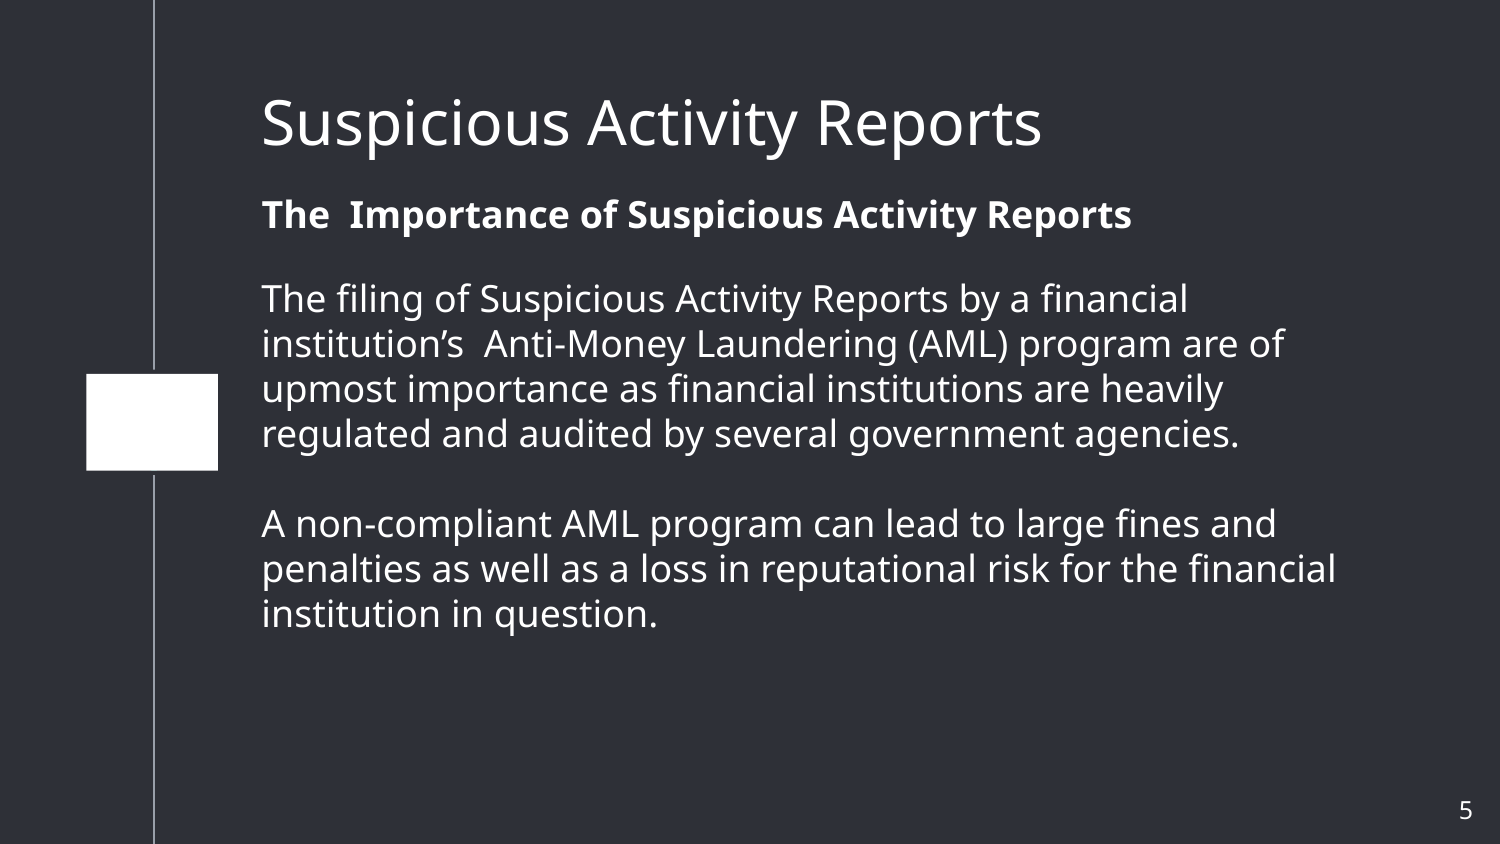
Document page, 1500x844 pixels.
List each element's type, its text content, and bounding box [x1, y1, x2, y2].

text_box [86, 373, 218, 471]
title Suspicious Activity Reports [246, 76, 1357, 165]
subtitle The Importance of Suspicious Activity Reports [246, 175, 1384, 249]
slide_number 5 [1398, 779, 1489, 832]
text_box The filing of Suspicious Activity Reports by a financial institution’s Anti-Money Laundering (AML) program are of upmost importance as financial institutions are heavily regulated and audited by several government agencies. A non-compliant AML program can lead to large fines and penalties as well as a loss in reputational risk for the financial institution in question. [246, 259, 1383, 718]
